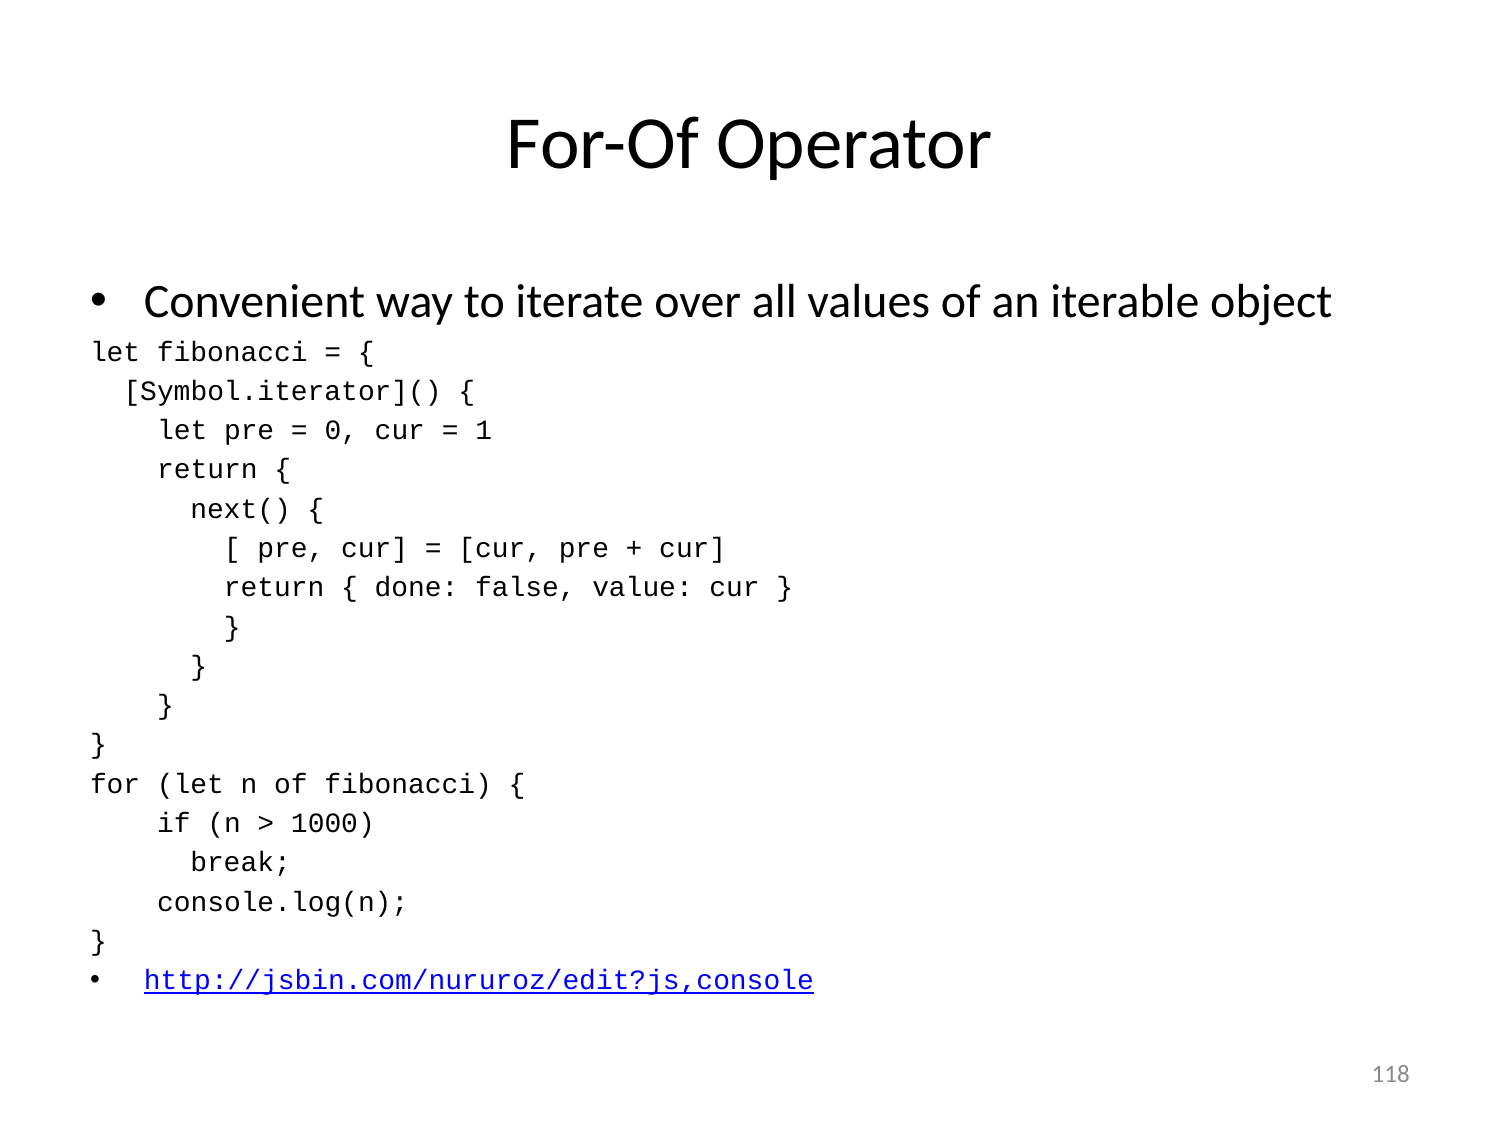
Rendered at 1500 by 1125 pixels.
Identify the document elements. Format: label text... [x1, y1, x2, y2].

slide_number 118 [1074, 1042, 1425, 1103]
title For-Of Operator [75, 45, 1425, 233]
list Convenient way to iterate over all values of an iterable object let fibonacci = { [Symbol.iterator]() { let pre = 0, cur = 1 return { next() { [ pre, cur] = [cur, pre + cur] return { done: false, value: cur } } } } } for (let n of fibonacci) { if (n > 1000) break; console.log(n); } http://jsbin.com/nururoz/edit?js,console [75, 262, 1425, 1005]
